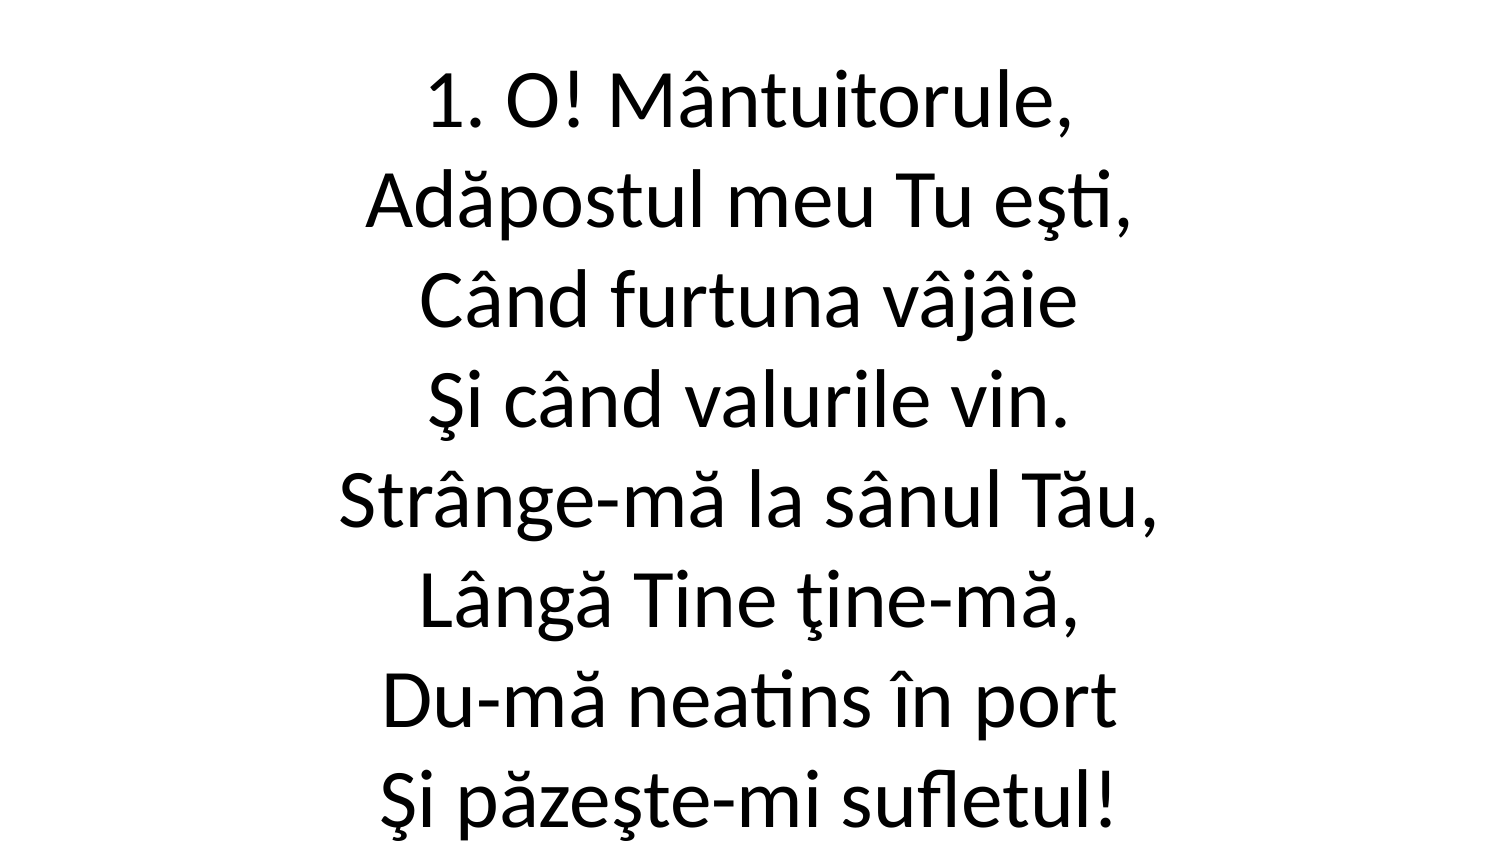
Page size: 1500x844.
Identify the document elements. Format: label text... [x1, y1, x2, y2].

text_box 1. O! Mântuitorule, Adăpostul meu Tu eşti, Când furtuna vâjâie Şi când valurile vin. Strânge-mă la sânul Tău, Lângă Tine ţine-mă, Du-mă neatins în port Şi păzeşte-mi sufletul! [324, 0, 1176, 844]
